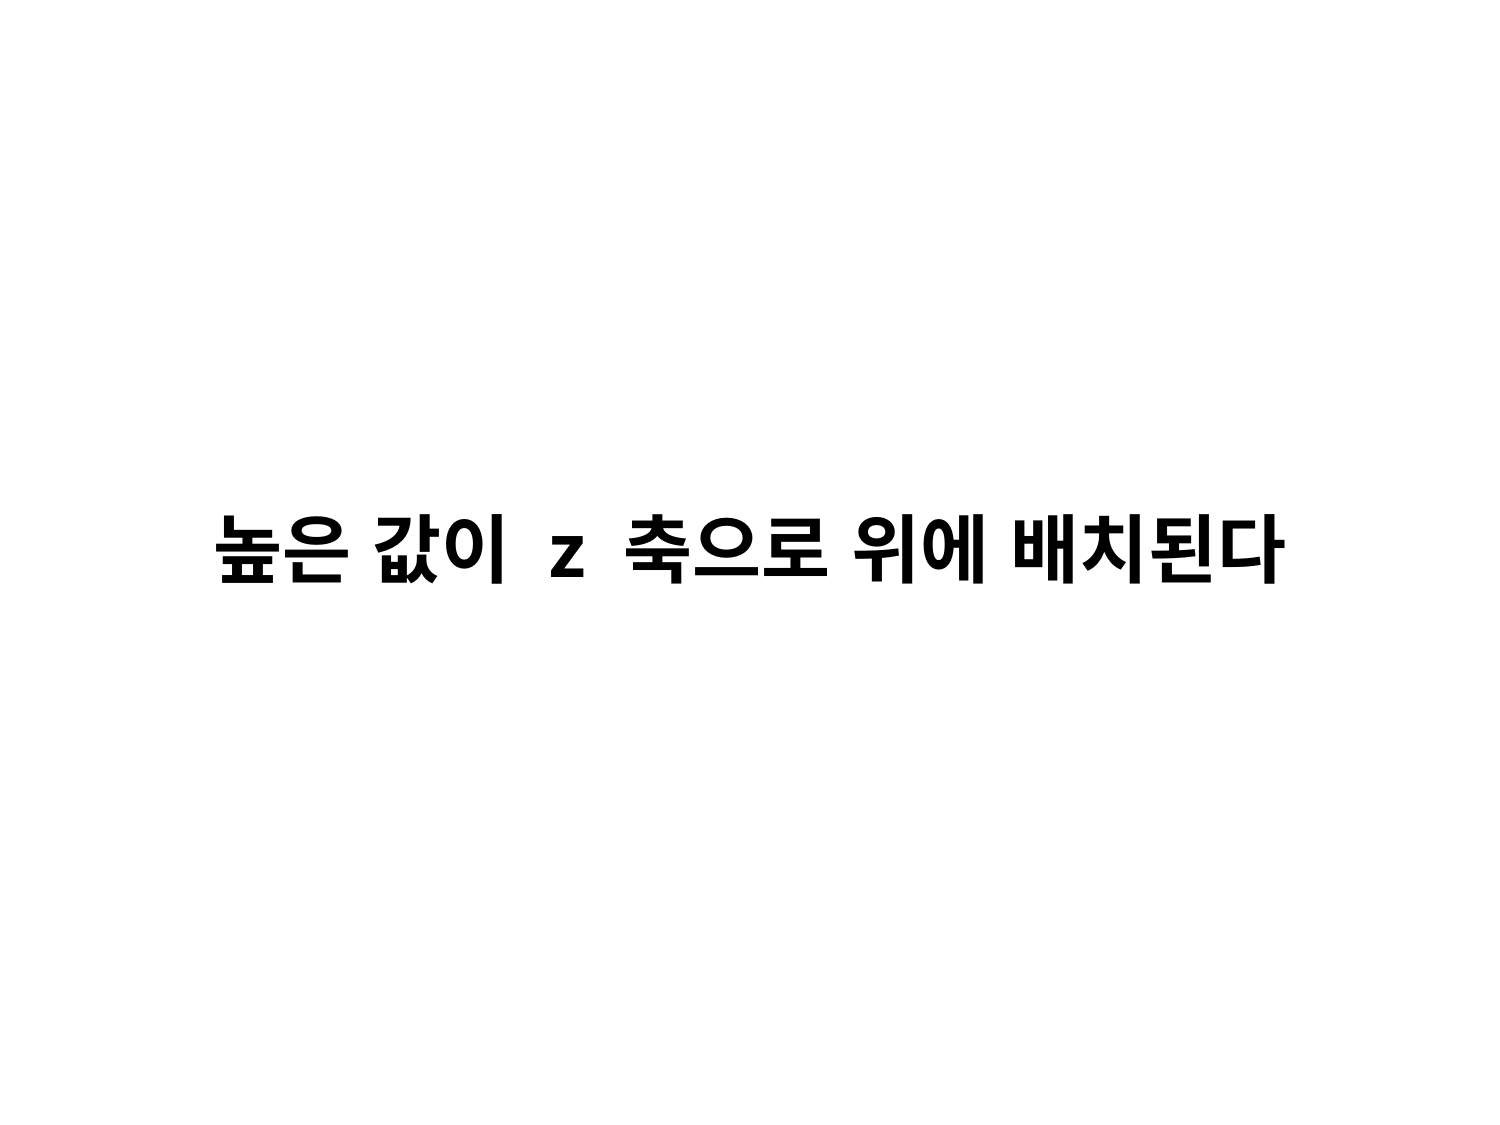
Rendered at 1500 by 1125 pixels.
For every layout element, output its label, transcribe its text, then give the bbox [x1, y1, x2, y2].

title 높은 값이 z 축으로 위에 배치된다 [112, 267, 1388, 829]
